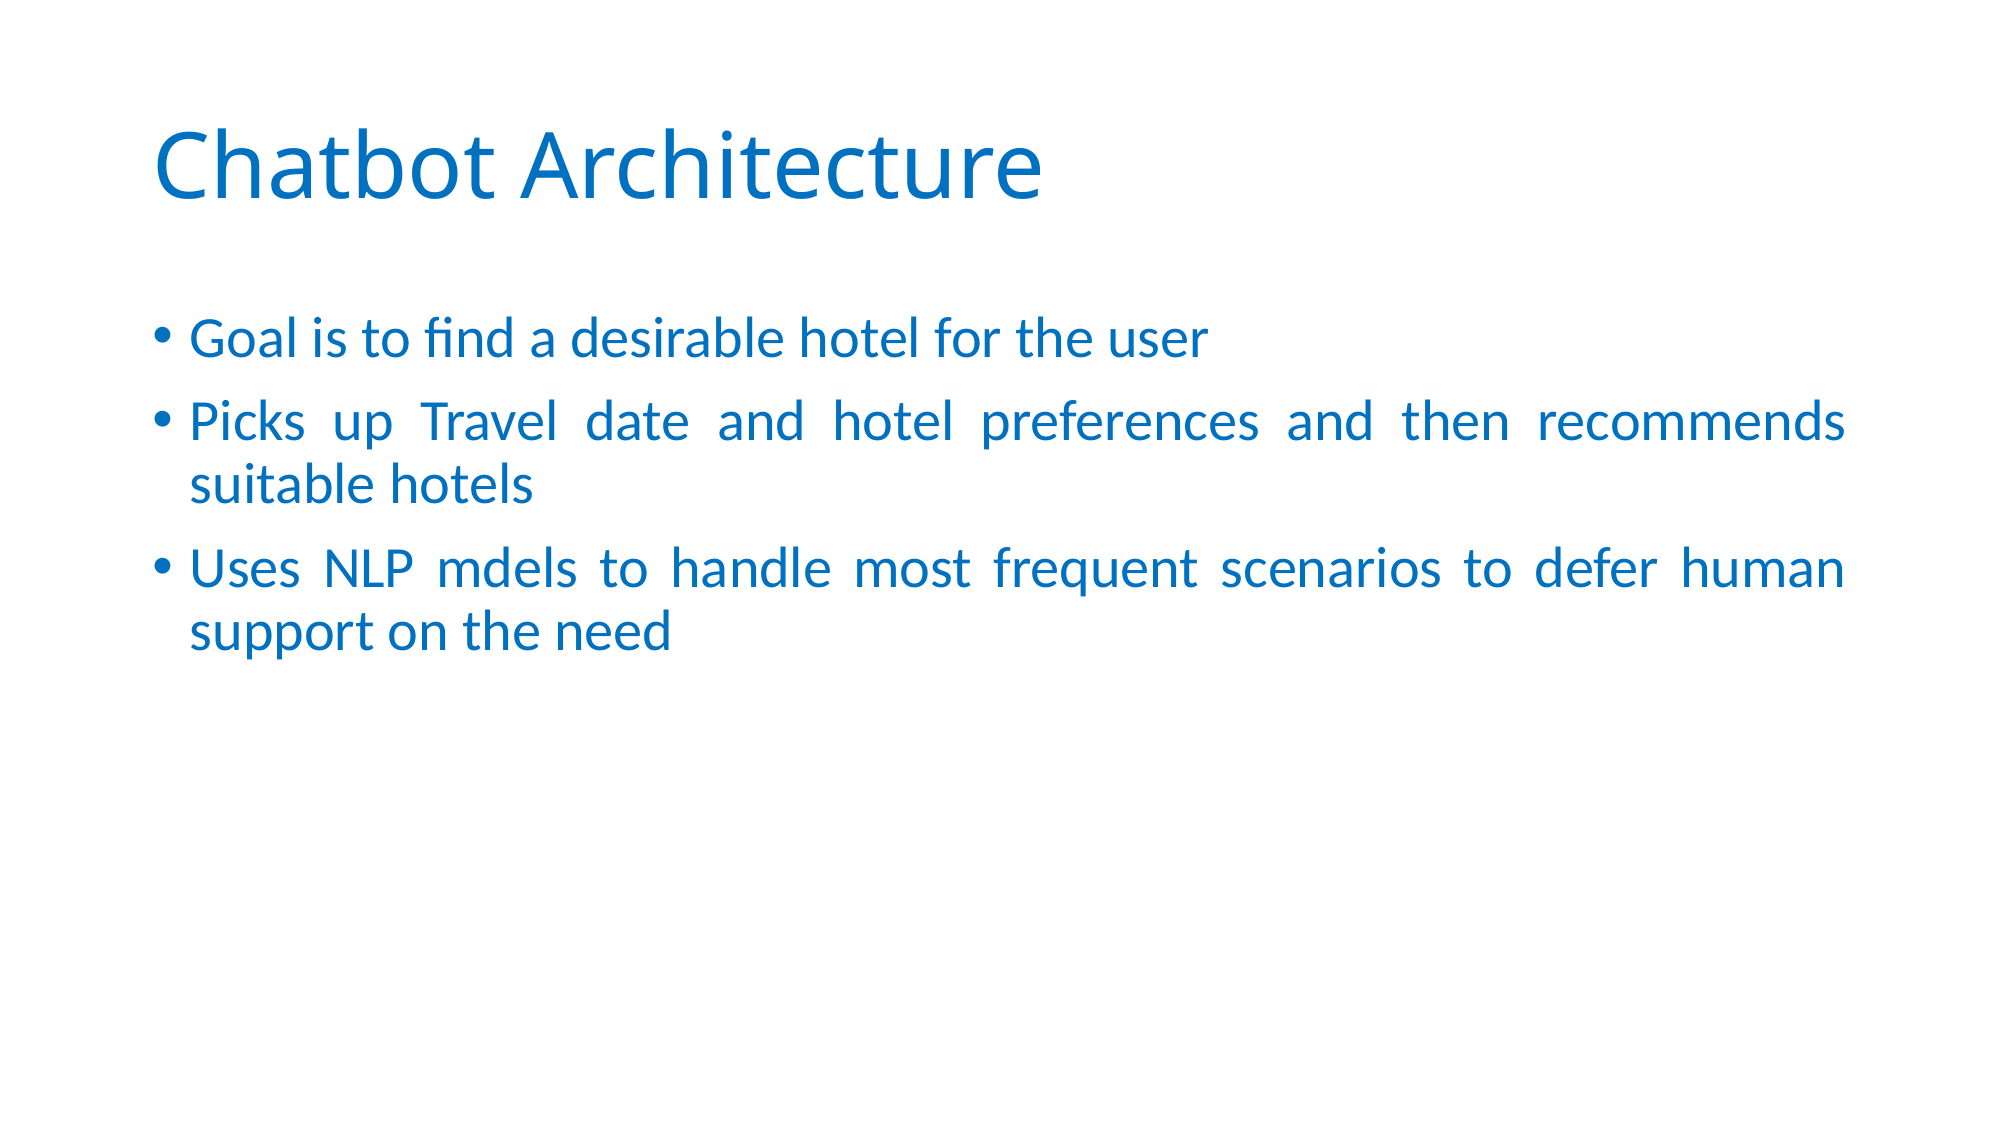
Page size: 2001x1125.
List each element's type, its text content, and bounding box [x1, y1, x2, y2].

list Goal is to find a desirable hotel for the user Picks up Travel date and hotel preferences and then recommends suitable hotels Uses NLP mdels to handle most frequent scenarios to defer human support on the need [137, 299, 1863, 1014]
title Chatbot Architecture [137, 59, 1863, 278]
